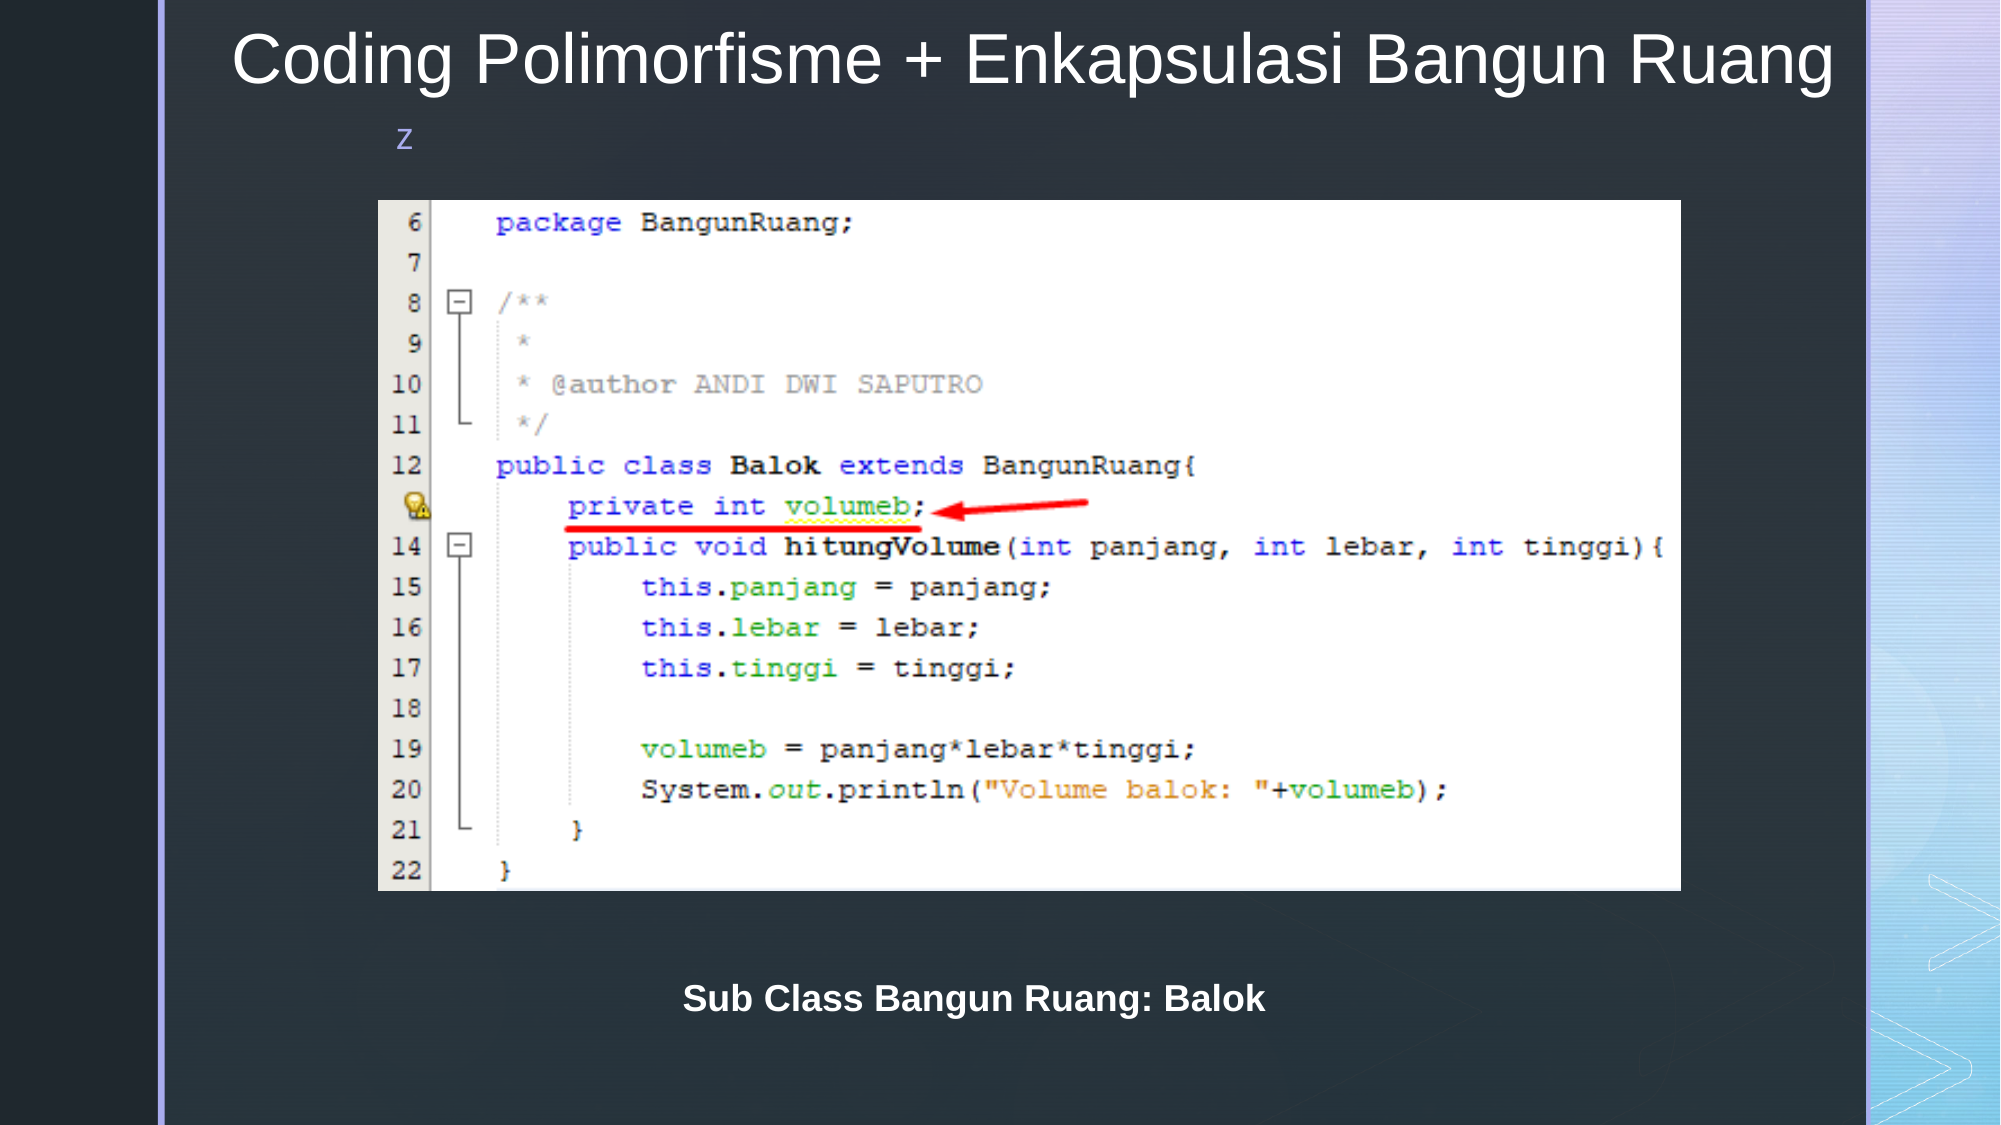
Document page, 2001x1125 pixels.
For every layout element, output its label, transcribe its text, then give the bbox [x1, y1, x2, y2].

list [378, 200, 1681, 892]
text_box Sub Class Bangun Ruang: Balok [667, 966, 1587, 1027]
picture [1871, 0, 2001, 1125]
title Coding Polimorfisme + Enkapsulasi Bangun Ruang [0, 15, 1853, 192]
